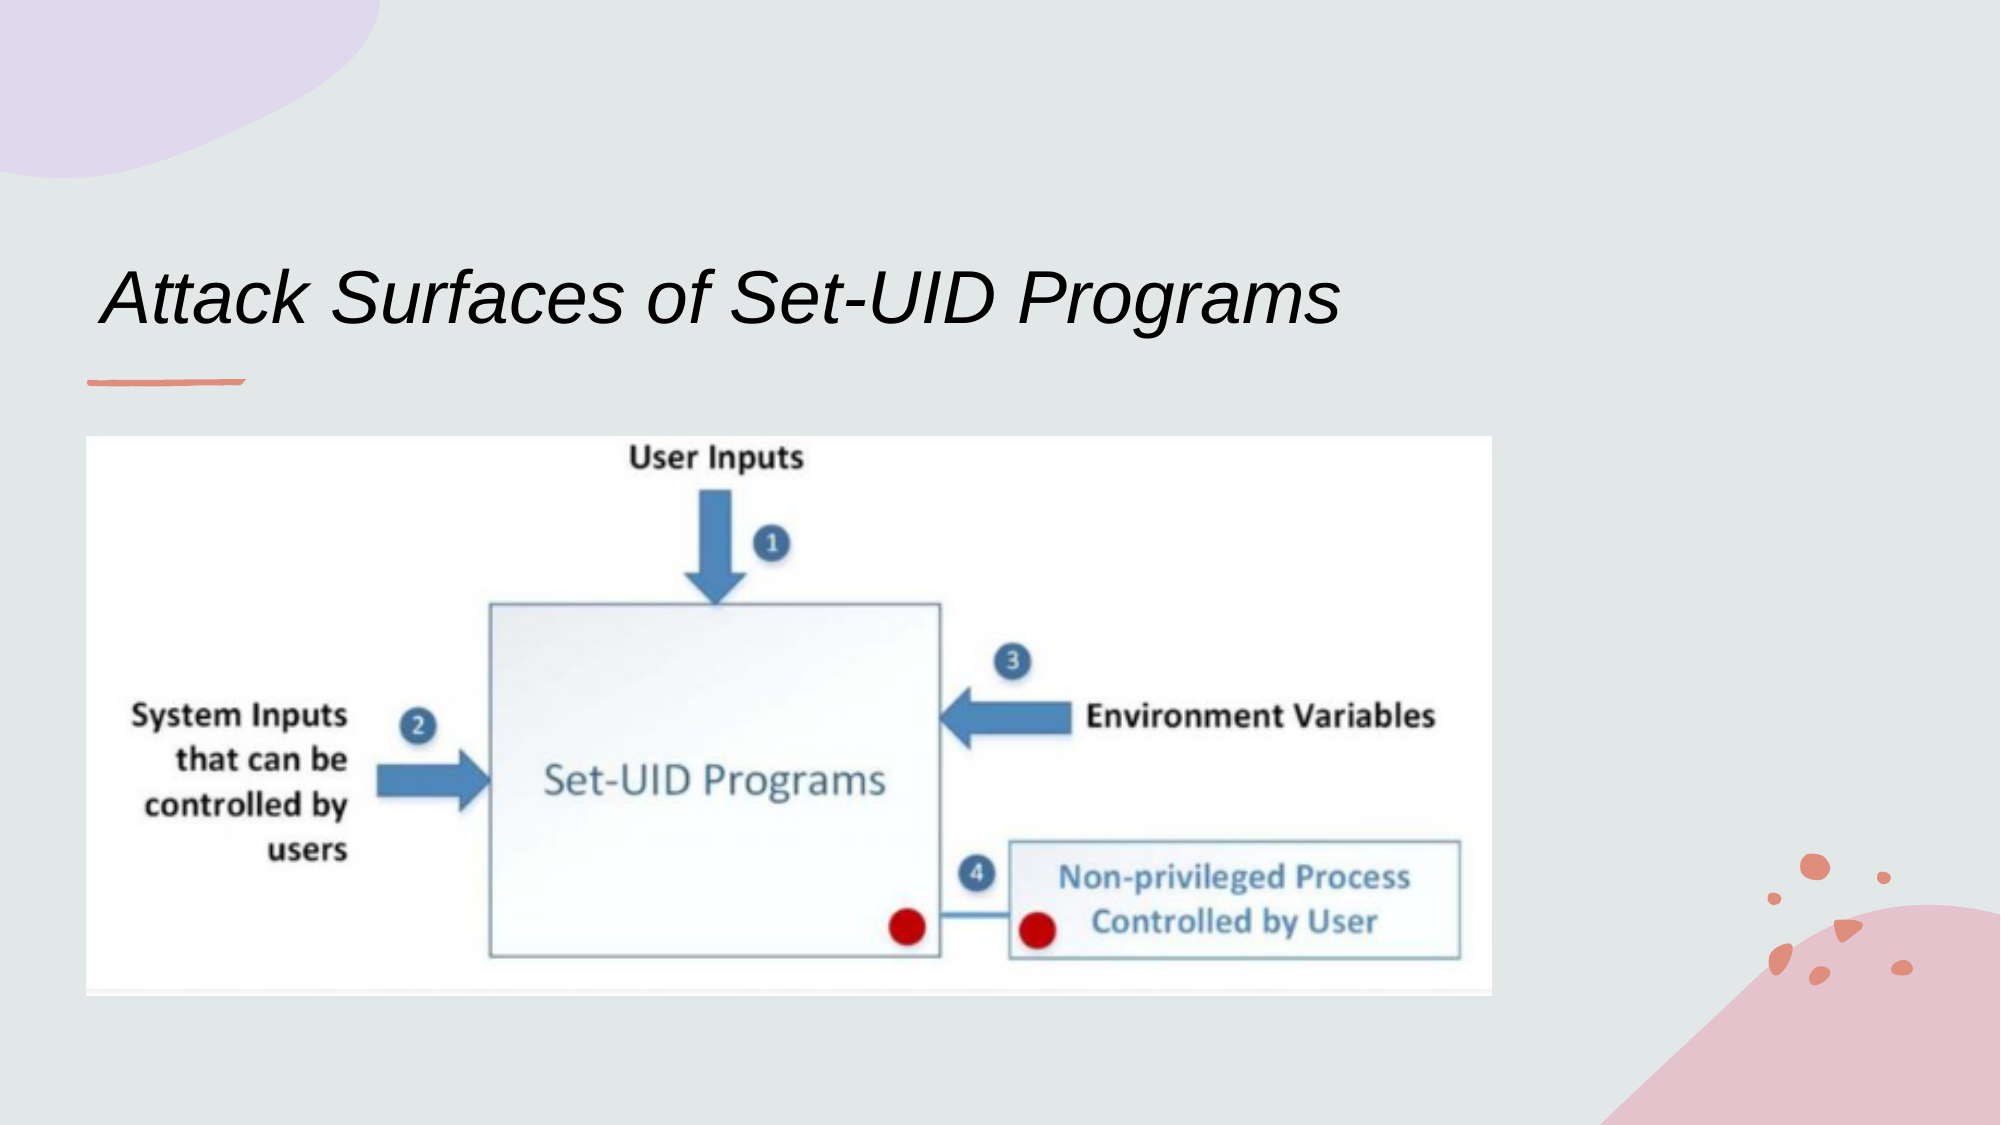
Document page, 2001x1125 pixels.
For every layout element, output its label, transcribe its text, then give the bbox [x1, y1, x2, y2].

title Attack Surfaces of Set-UID Programs [86, 129, 1740, 347]
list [86, 436, 1492, 996]
